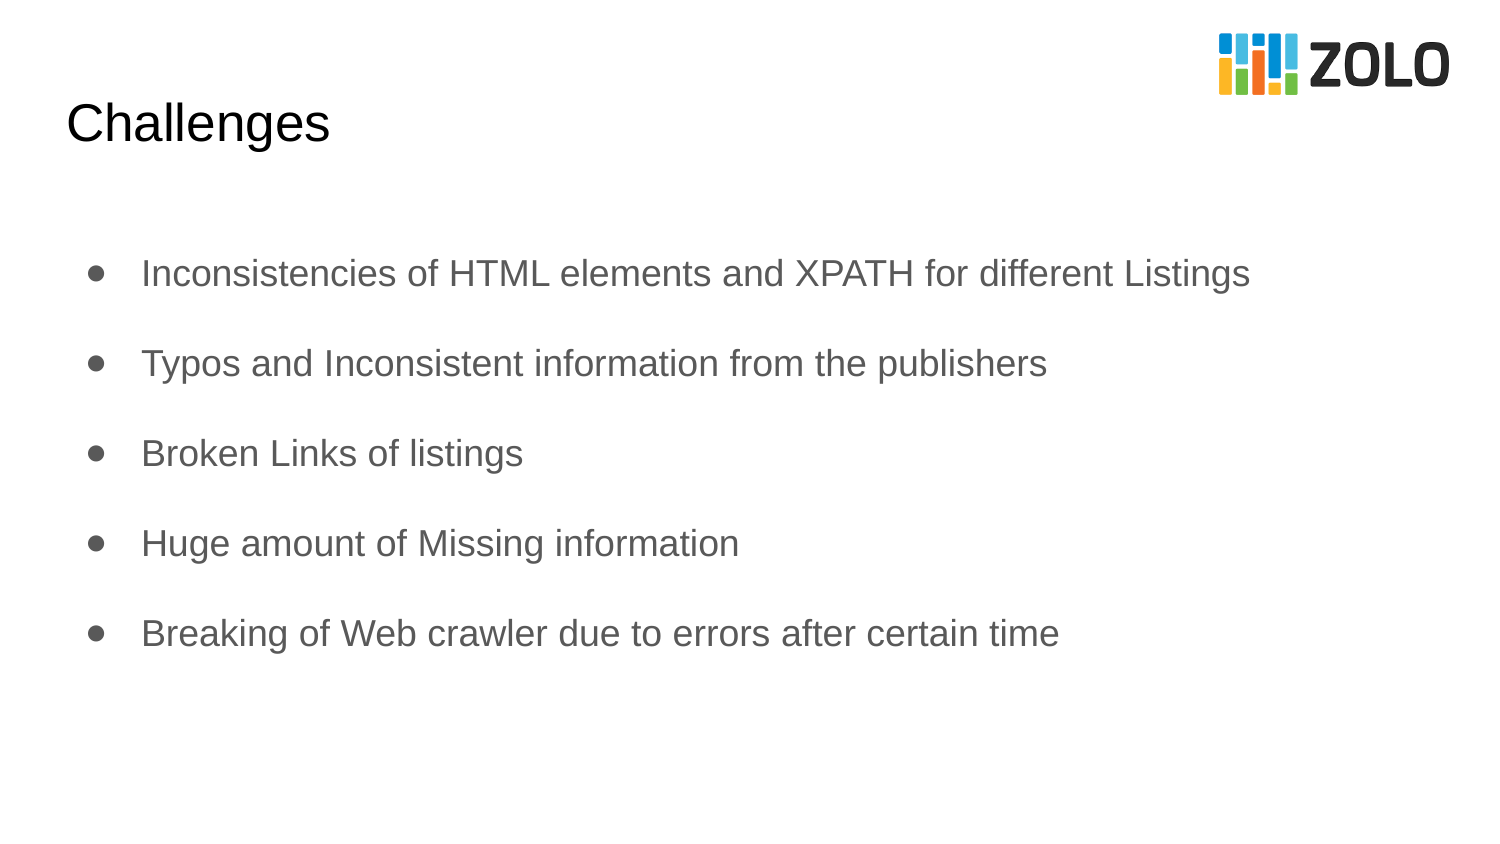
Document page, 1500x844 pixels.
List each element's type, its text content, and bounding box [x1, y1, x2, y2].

list Inconsistencies of HTML elements and XPATH for different Listings Typos and Inconsistent information from the publishers Broken Links of listings Huge amount of Missing information Breaking of Web crawler due to errors after certain time [51, 189, 1449, 750]
picture [1218, 33, 1450, 95]
title Challenges [51, 72, 1449, 167]
